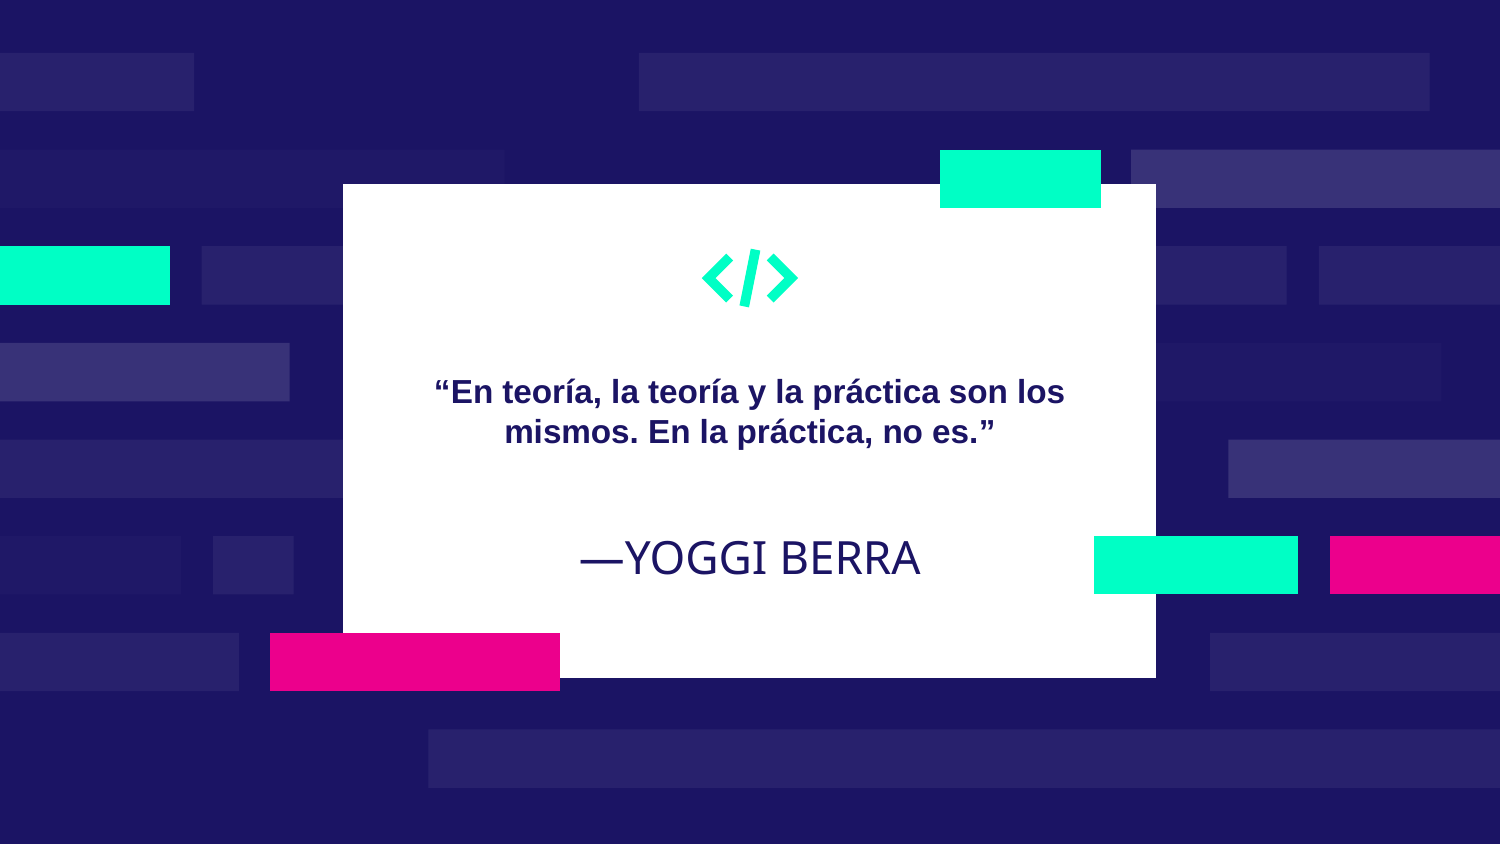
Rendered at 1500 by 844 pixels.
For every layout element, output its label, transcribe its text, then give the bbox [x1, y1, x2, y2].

title —YOGGI BERRA [413, 528, 1087, 595]
subtitle “En teoría, la teoría y la práctica son los mismos. En la práctica, no es.” [413, 383, 1087, 517]
